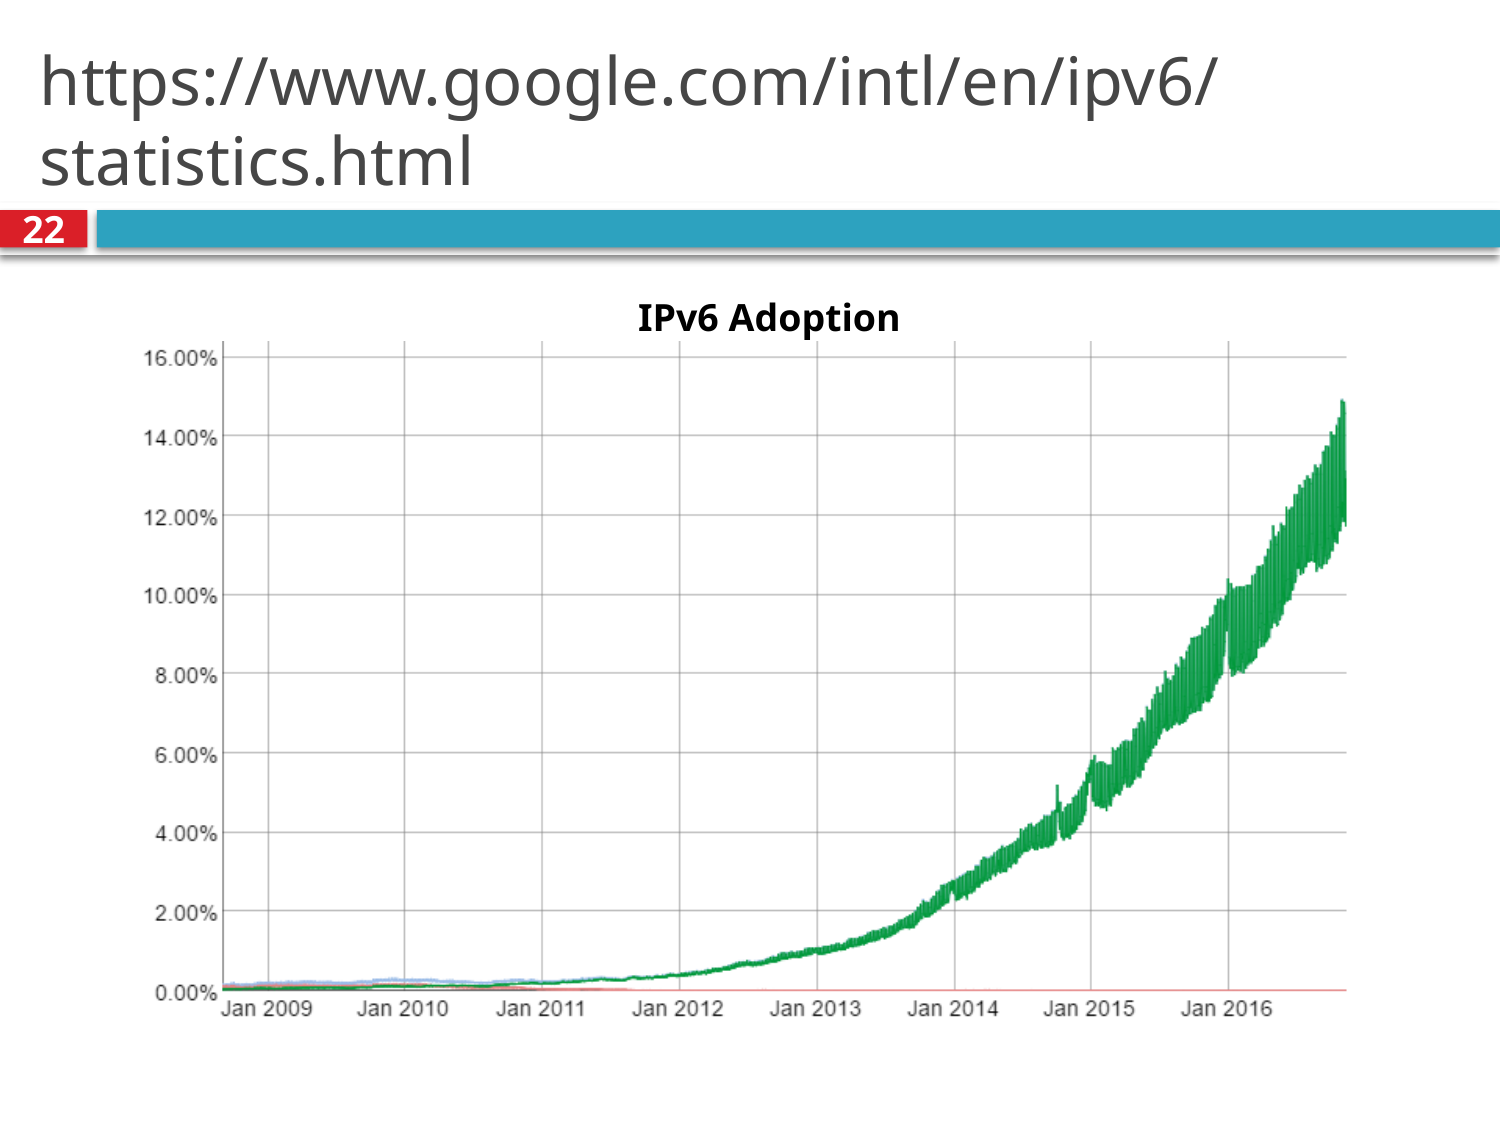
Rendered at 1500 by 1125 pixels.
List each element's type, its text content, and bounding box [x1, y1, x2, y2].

text_box IPv6 Adoption [473, 286, 1067, 340]
slide_number 22 [0, 206, 88, 257]
title https://www.google.com/intl/en/ipv6/statistics.html [24, 37, 1475, 200]
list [135, 341, 1365, 1022]
